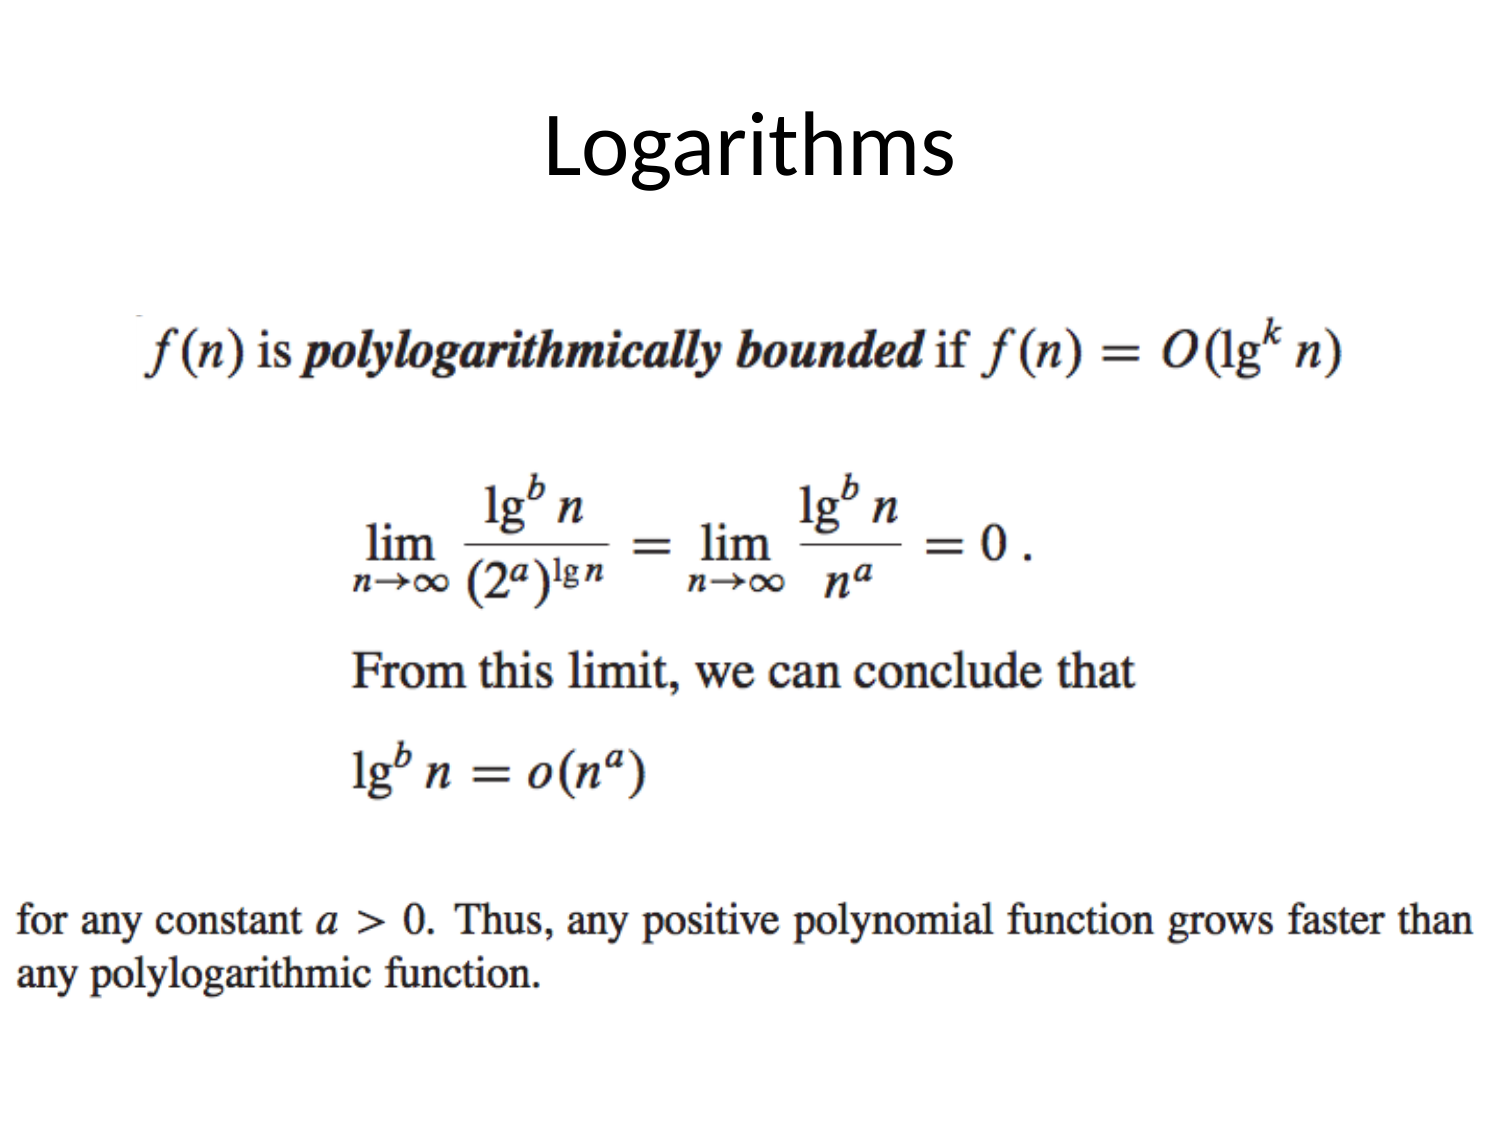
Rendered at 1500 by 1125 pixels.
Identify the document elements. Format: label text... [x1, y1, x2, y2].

title Logarithms [75, 45, 1425, 233]
picture [0, 888, 1500, 1011]
picture [135, 315, 1365, 392]
picture [328, 450, 1171, 820]
